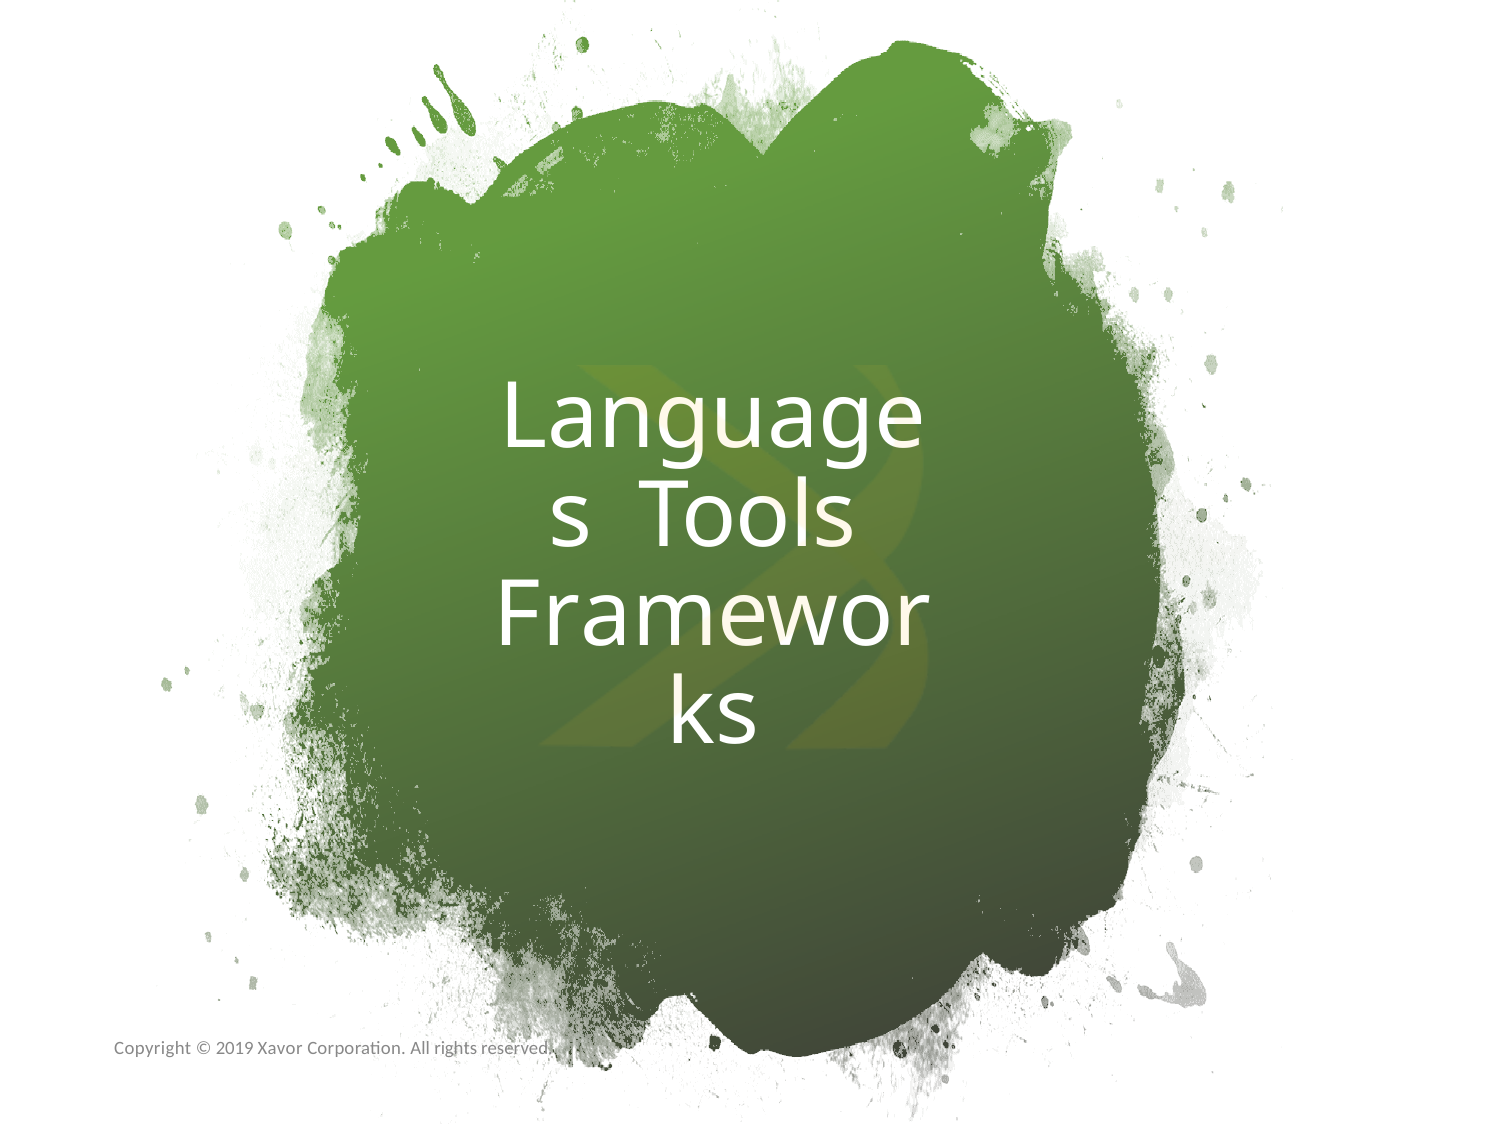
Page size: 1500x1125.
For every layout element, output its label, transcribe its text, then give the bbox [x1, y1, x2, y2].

text_box Copyright © 2019 Xavor Corporation. All rights reserved. [112, 1033, 554, 1058]
title Languages Tools Frameworks [486, 354, 938, 764]
text_box [494, 365, 972, 764]
text_box [0, 0, 1500, 1125]
